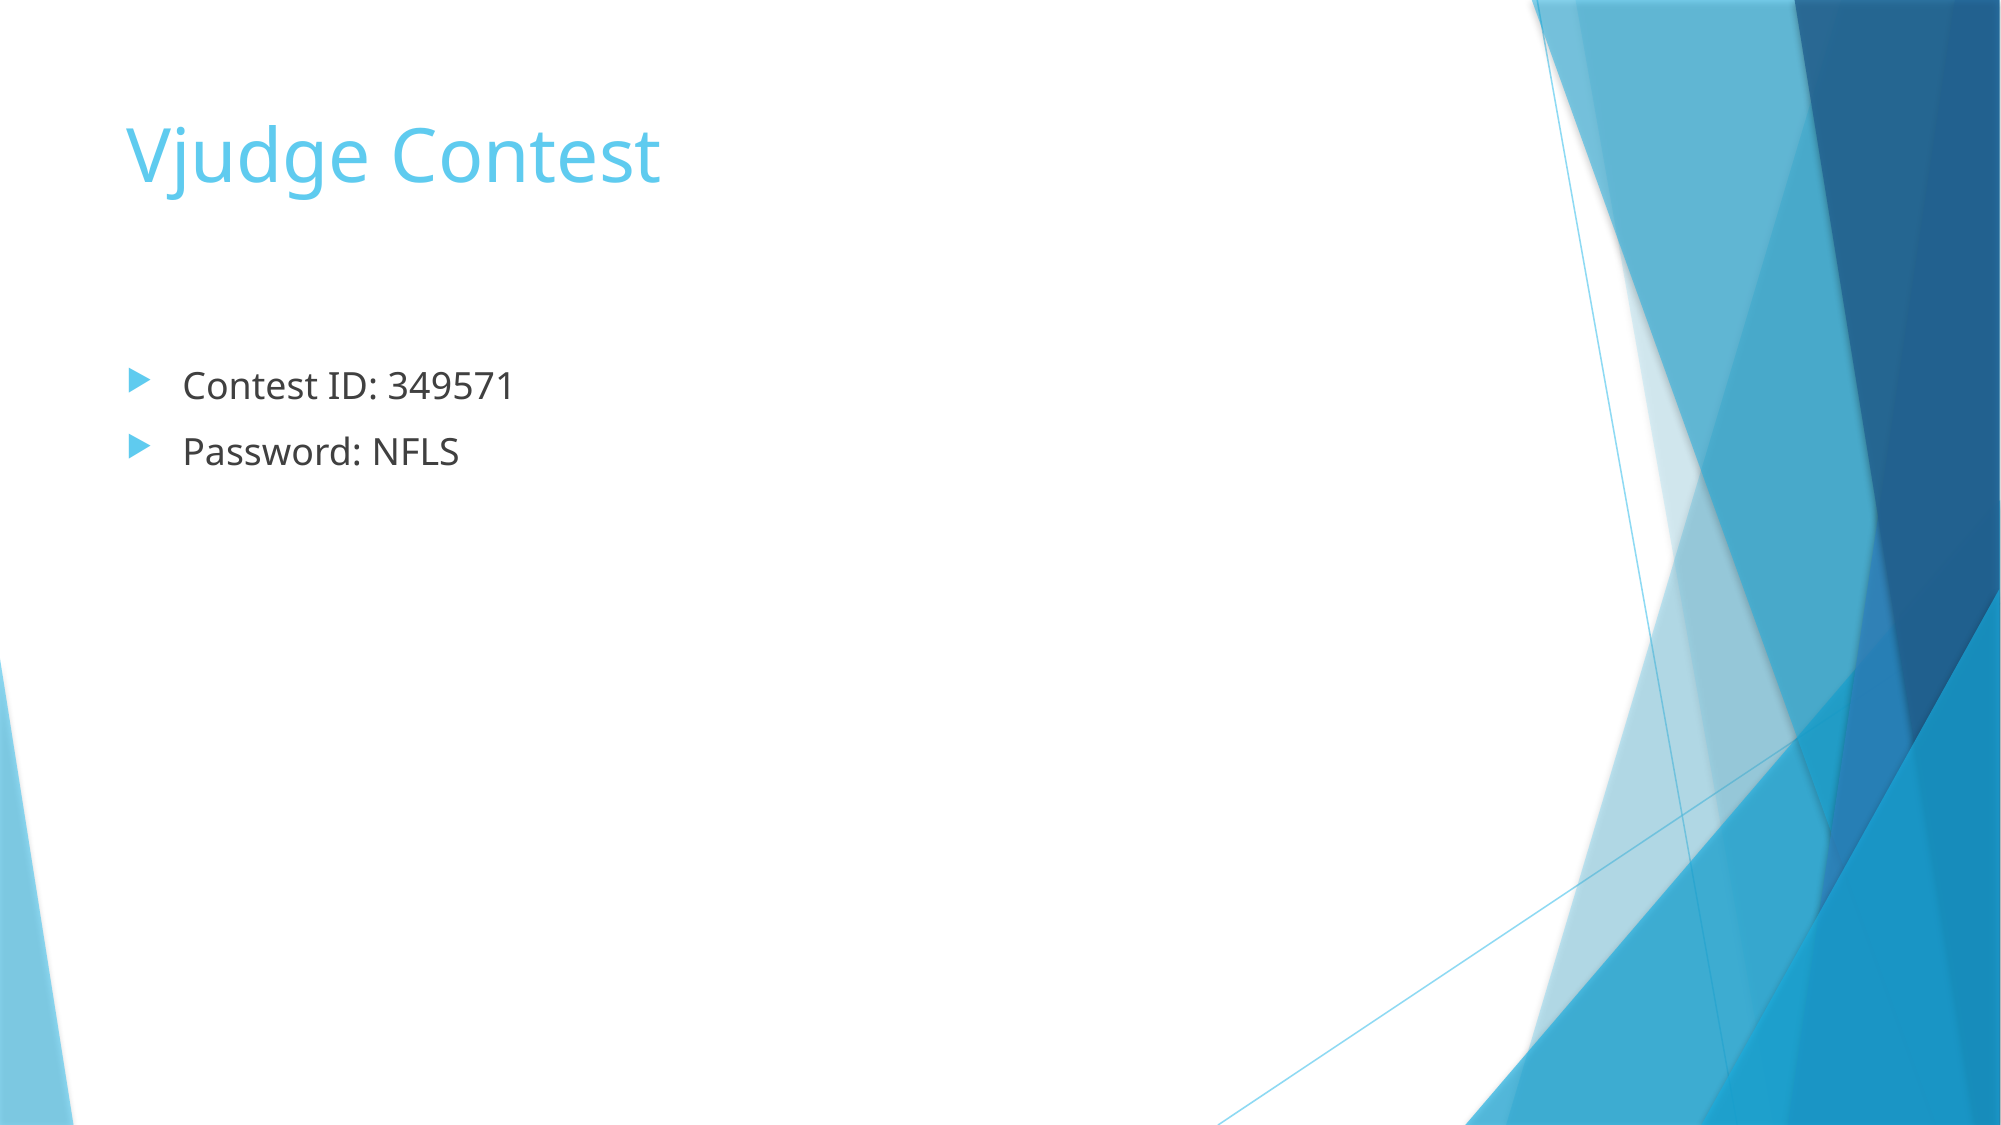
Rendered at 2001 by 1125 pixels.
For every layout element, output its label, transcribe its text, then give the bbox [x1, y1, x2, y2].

title Vjudge Contest [111, 99, 1522, 317]
list Contest ID: 349571 Password: NFLS [111, 354, 1522, 992]
